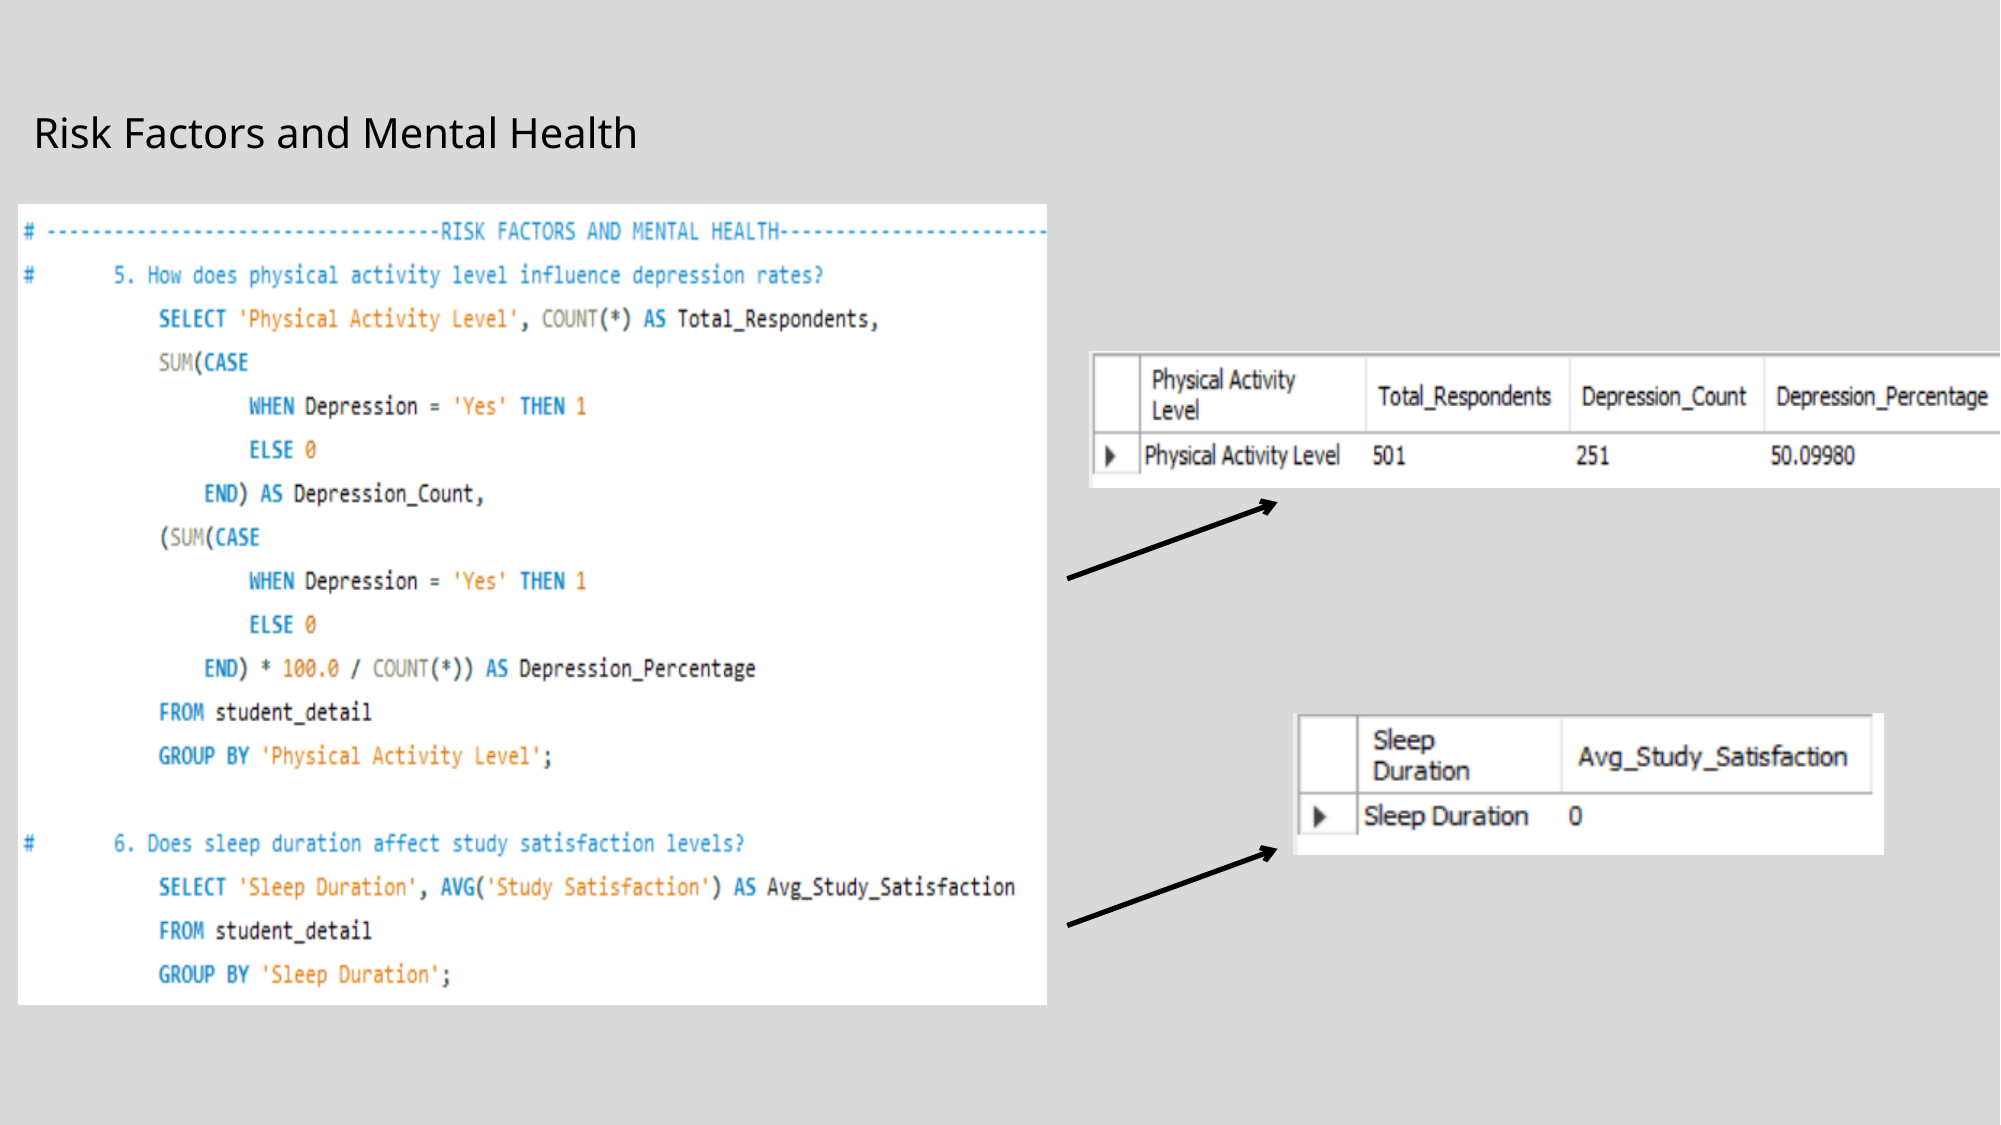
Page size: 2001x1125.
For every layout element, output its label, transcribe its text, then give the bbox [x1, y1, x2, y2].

text_box Risk Factors and Mental Health [18, 99, 931, 165]
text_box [1067, 848, 1278, 926]
picture [18, 204, 1047, 1005]
picture [1089, 351, 2000, 488]
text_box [1067, 502, 1278, 579]
picture [1293, 713, 1885, 855]
